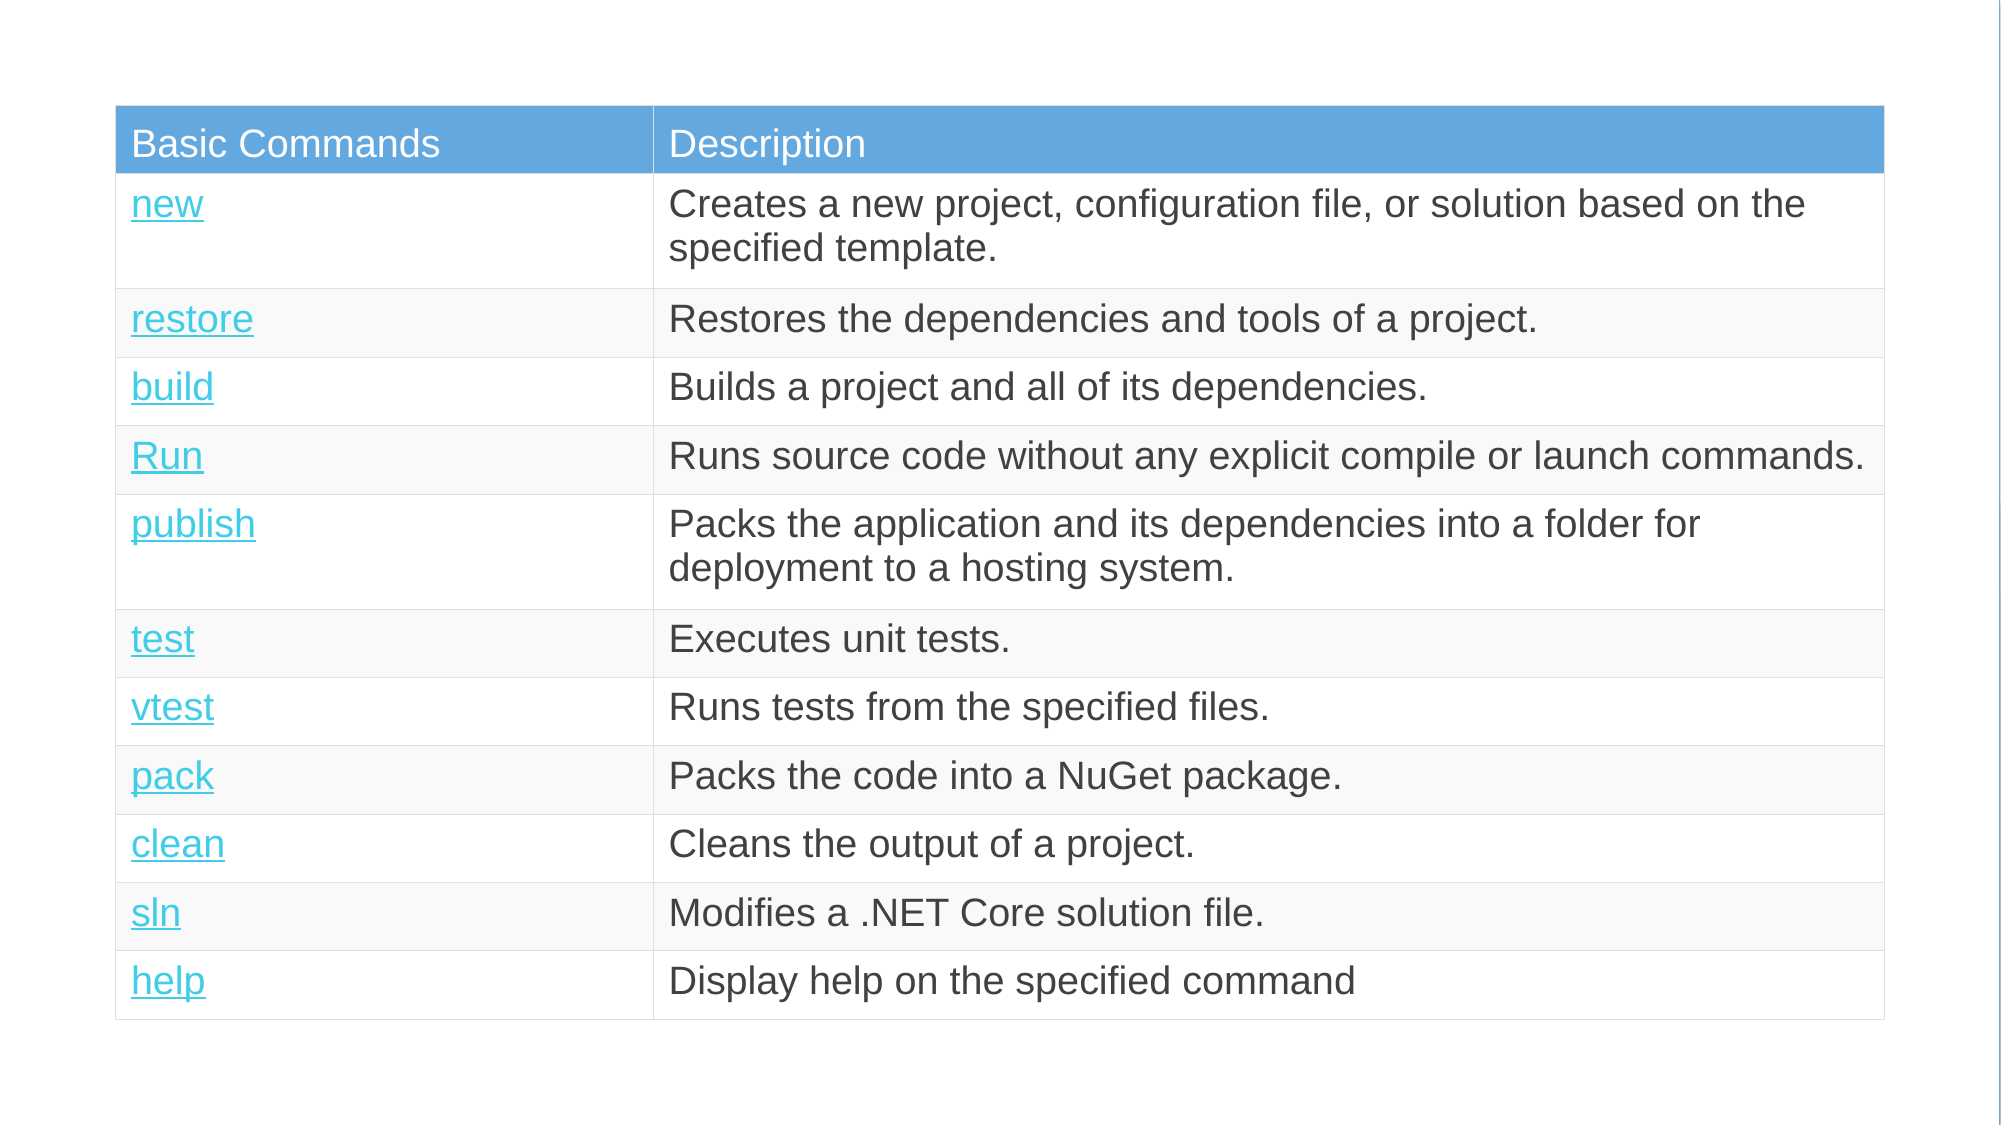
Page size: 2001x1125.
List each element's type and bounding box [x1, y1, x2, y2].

text_box [0, 0, 2000, 1125]
